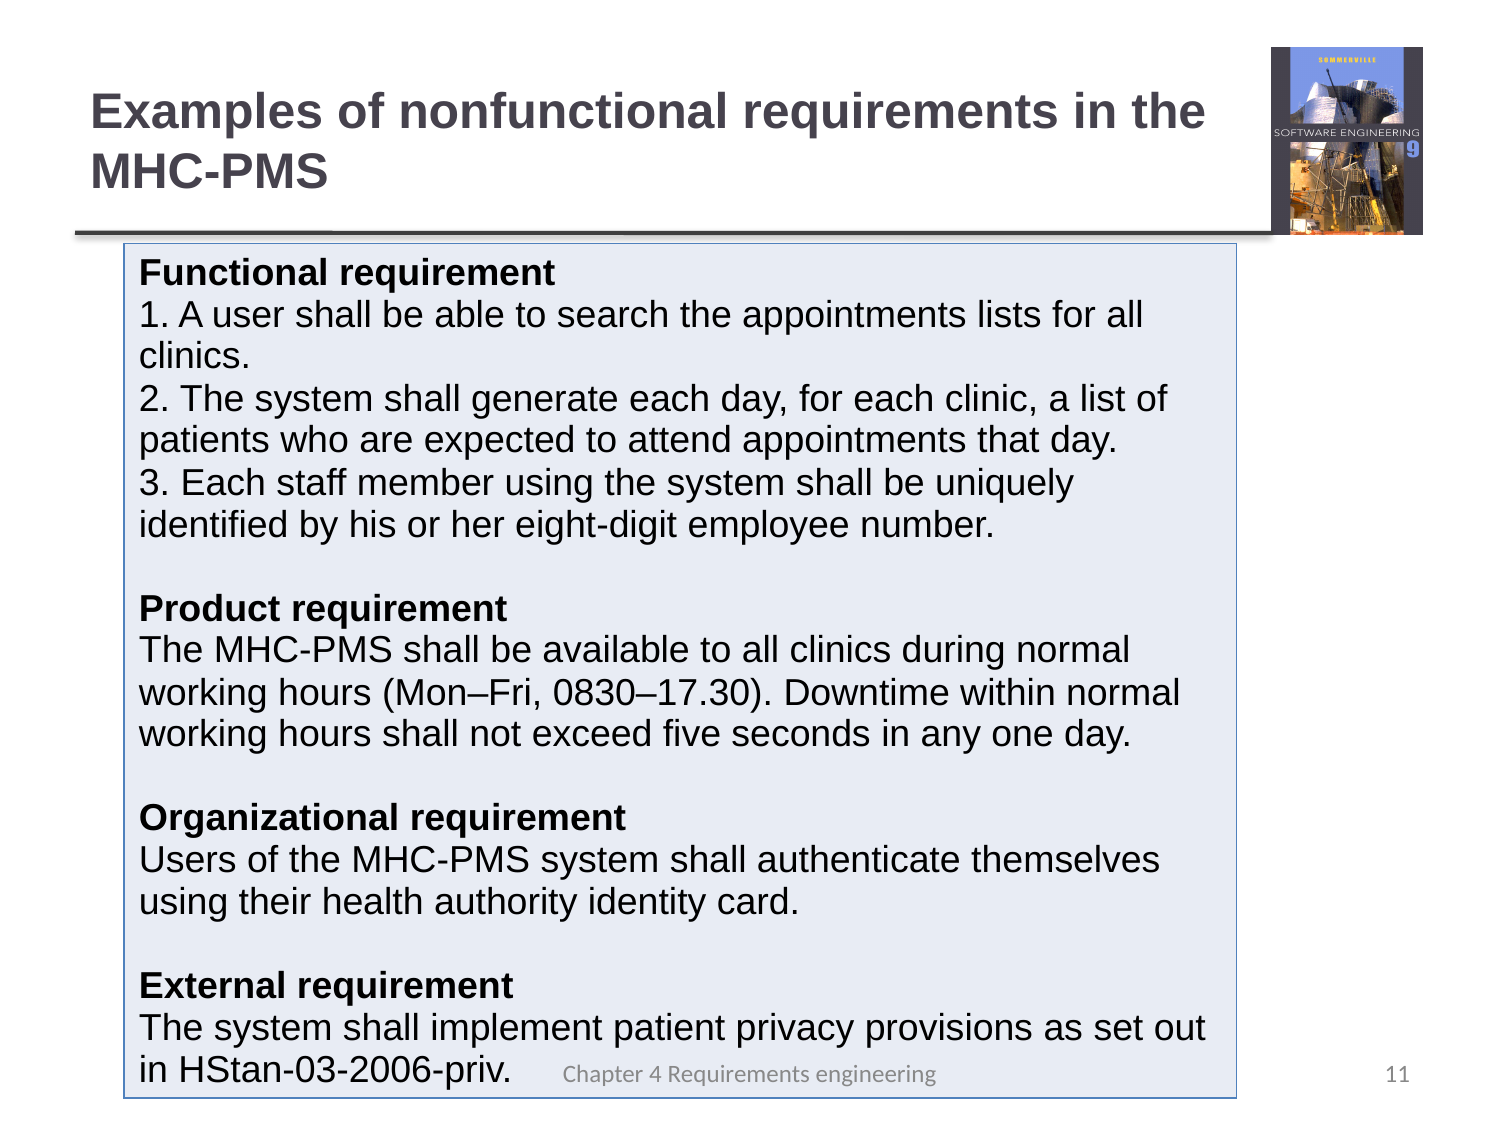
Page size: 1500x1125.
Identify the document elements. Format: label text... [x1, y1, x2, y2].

footer Chapter 4 Requirements engineering [512, 1042, 988, 1103]
slide_number ‹#› [1074, 1042, 1425, 1103]
title Examples of nonfunctional requirements in the MHC-PMS [75, 45, 1272, 233]
table_header Functional requirement 1. A user shall be able to search the appointments lists for all clinics. 2. The system shall generate each day, for each clinic, a list of patients who are expected to attend appointments that day. 3. Each staff member using the system shall be uniquely identified by his or her eight-digit employee number. Product requirement The MHC-PMS shall be available to all clinics during normal working hours (Mon–Fri, 0830–17.30). Downtime within normal working hours shall not exceed five seconds in any one day. Organizational requirement Users of the MHC-PMS system shall authenticate themselves using their health authority identity card. External requirement The system shall implement patient privacy provisions as set out in HStan-03-2006-priv. [125, 244, 1236, 1097]
picture [1272, 47, 1423, 235]
